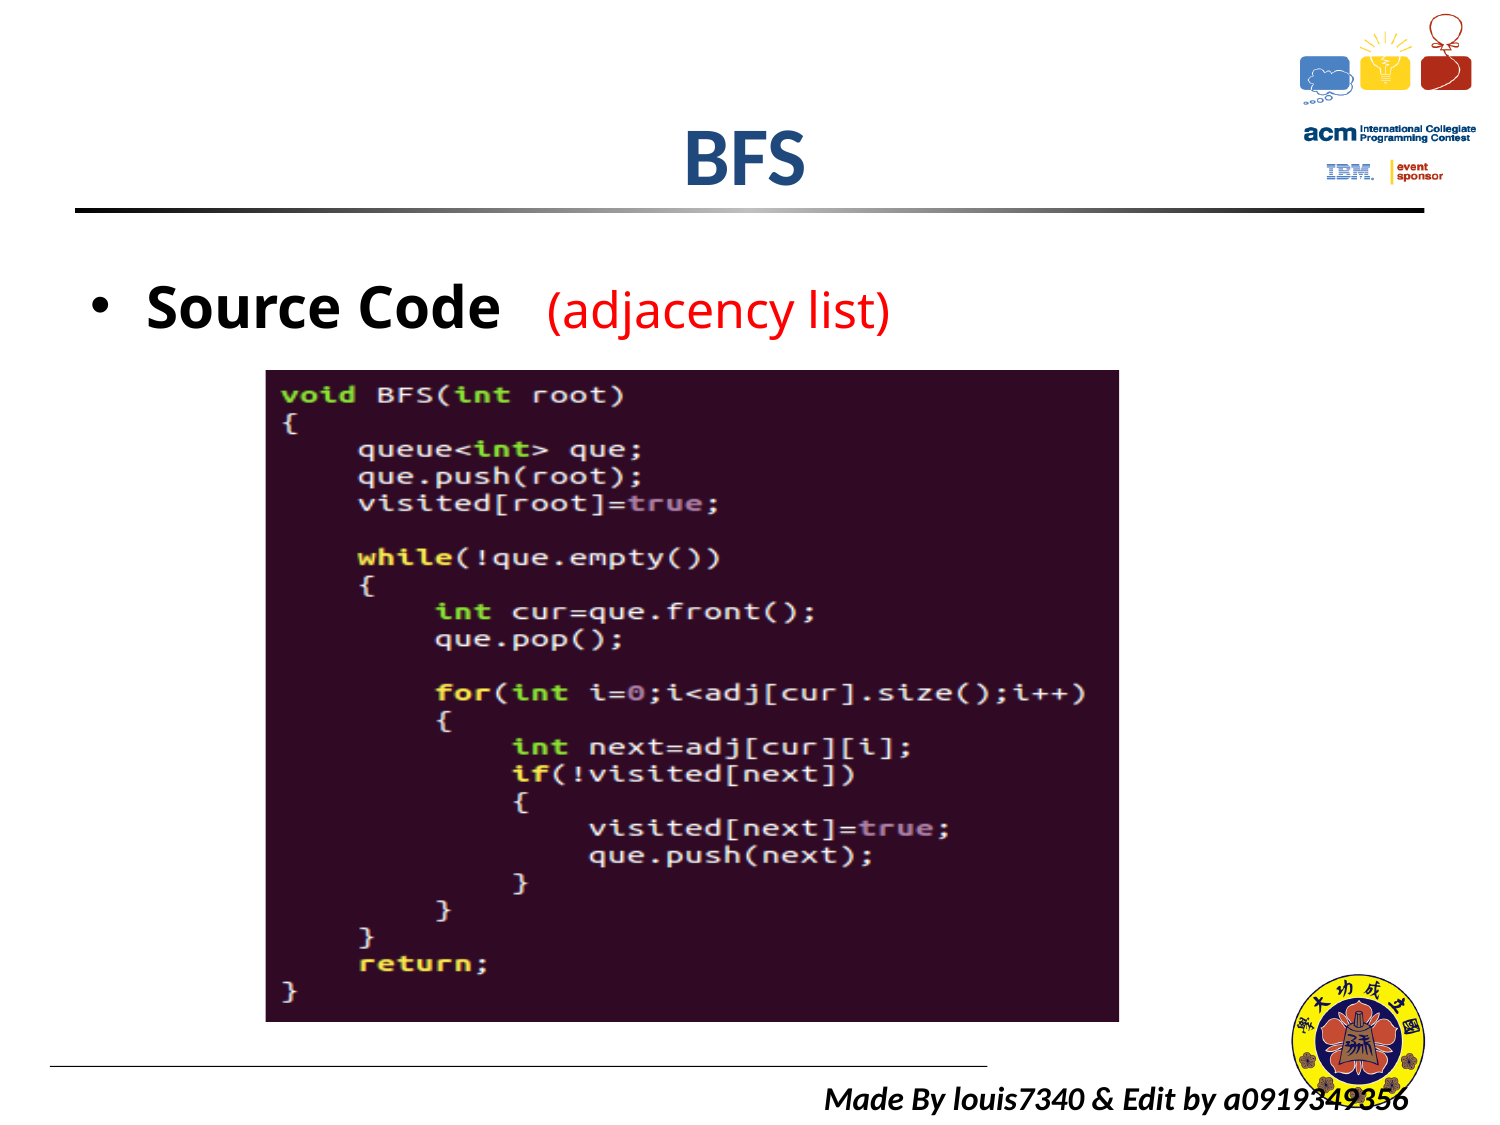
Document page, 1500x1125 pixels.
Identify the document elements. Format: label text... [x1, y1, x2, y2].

title BFS [70, 58, 1421, 247]
list Source Code (adjacency list) [74, 262, 1426, 1006]
picture [265, 370, 1120, 1022]
picture [1282, 970, 1431, 1114]
picture [1292, 11, 1480, 188]
